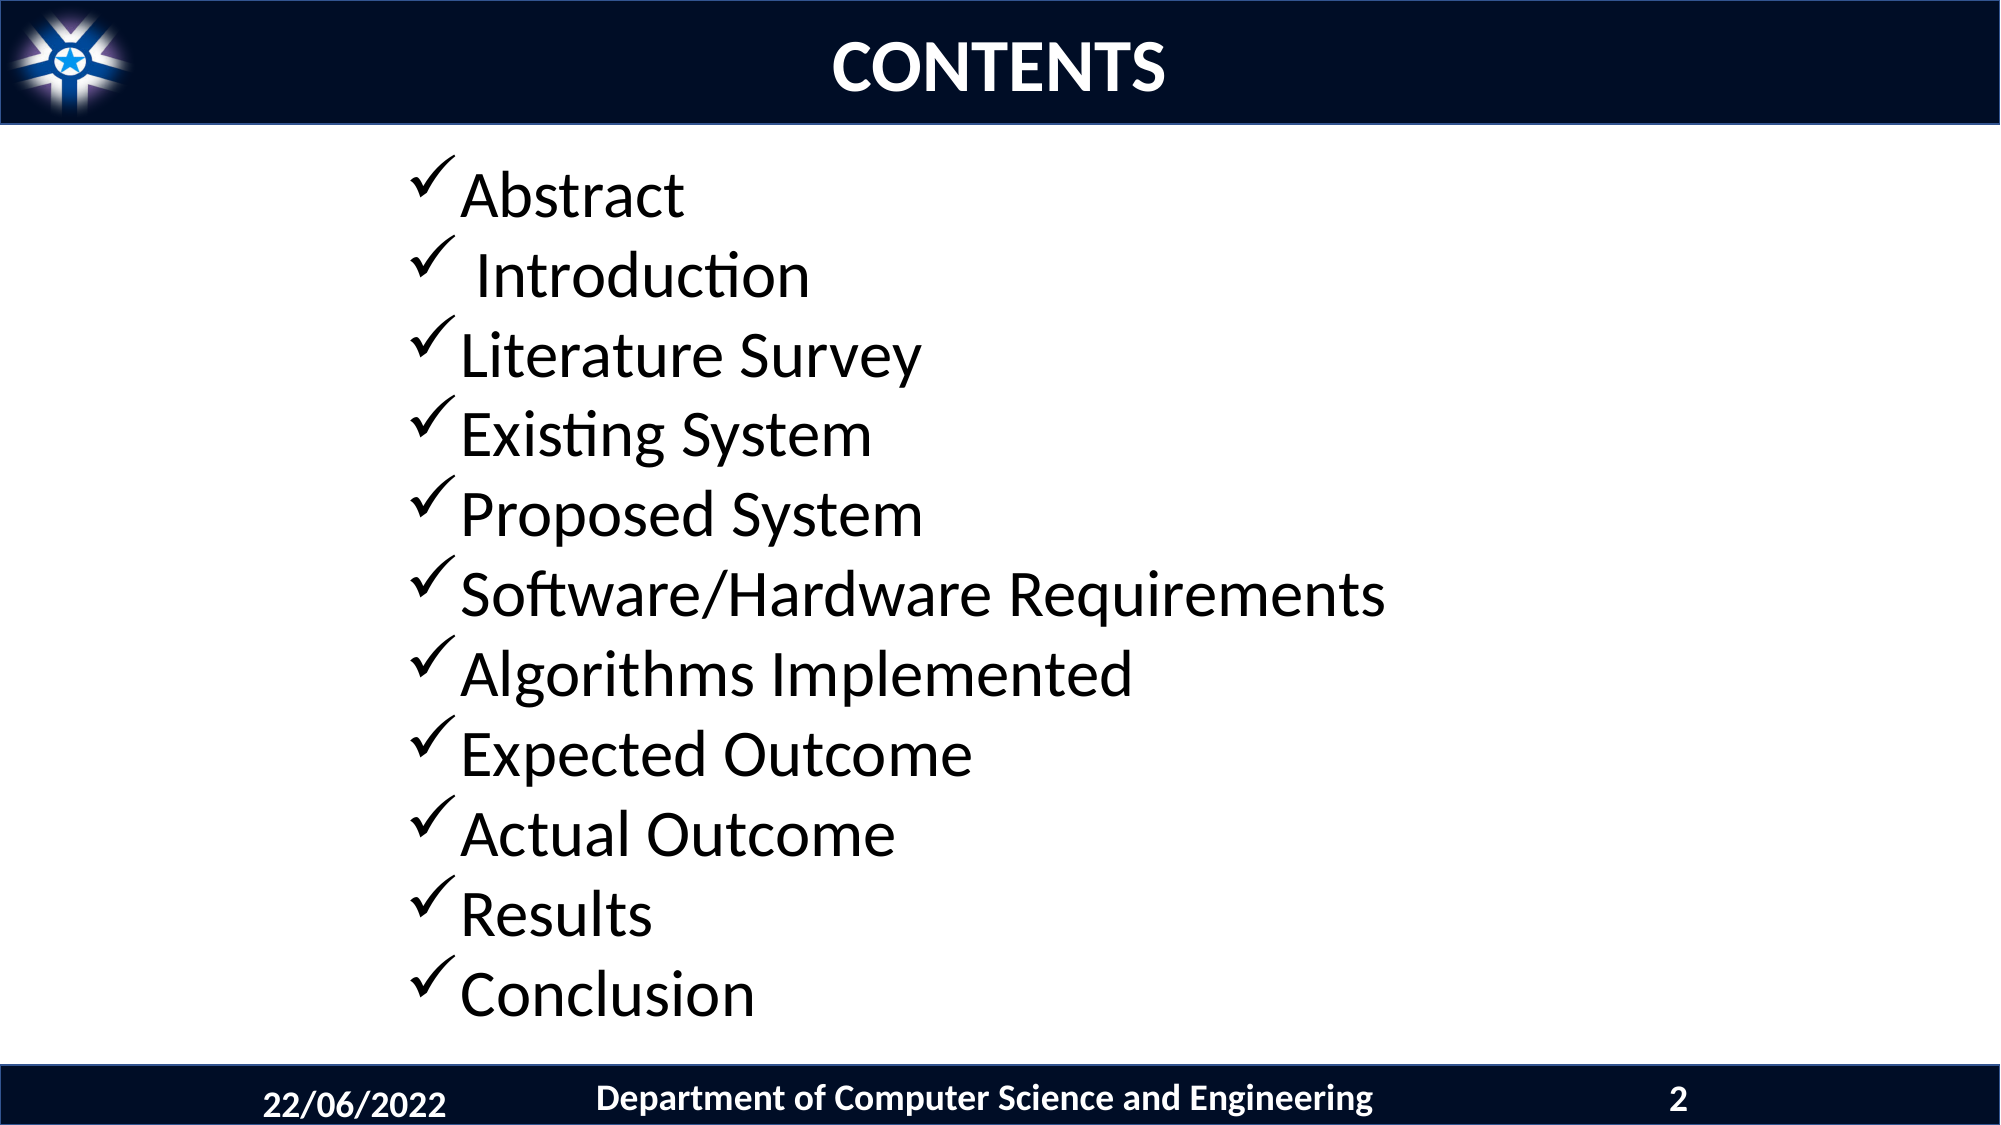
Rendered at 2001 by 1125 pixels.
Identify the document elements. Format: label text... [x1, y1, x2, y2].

text_box Abstract Introduction Literature Survey Existing System Proposed System Software/Hardware Requirements Algorithms Implemented Expected Outcome Actual Outcome Results Conclusion [390, 143, 1470, 1118]
footer Department of Computer Science and Engineering [566, 1118, 1404, 1125]
text_box [1470, 1064, 2000, 1125]
text_box [0, 1064, 390, 1125]
slide_number 2 [1404, 1066, 1704, 1125]
text_box CONTENTS [0, 0, 2000, 125]
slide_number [247, 1079, 566, 1125]
picture [0, 0, 142, 124]
